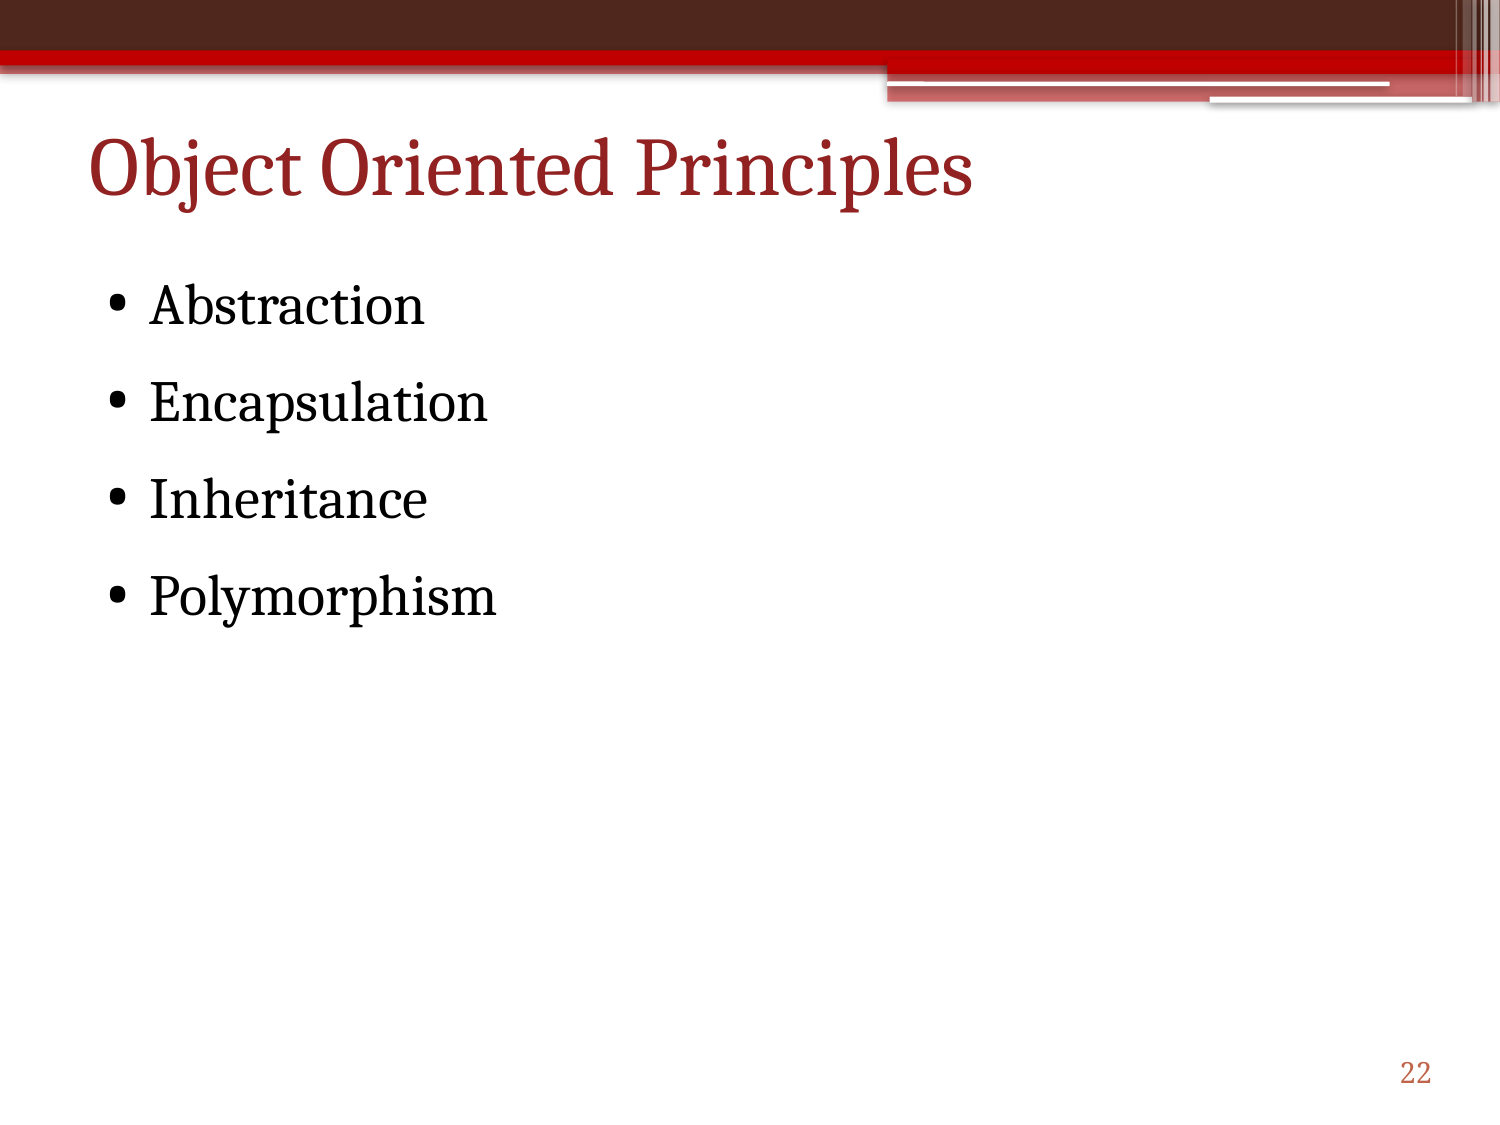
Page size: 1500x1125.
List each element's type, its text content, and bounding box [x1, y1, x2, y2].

title Object Oriented Principles [75, 99, 1425, 225]
slide_number 22 [1287, 1041, 1447, 1102]
list Abstraction Encapsulation Inheritance Polymorphism [75, 237, 1425, 1000]
